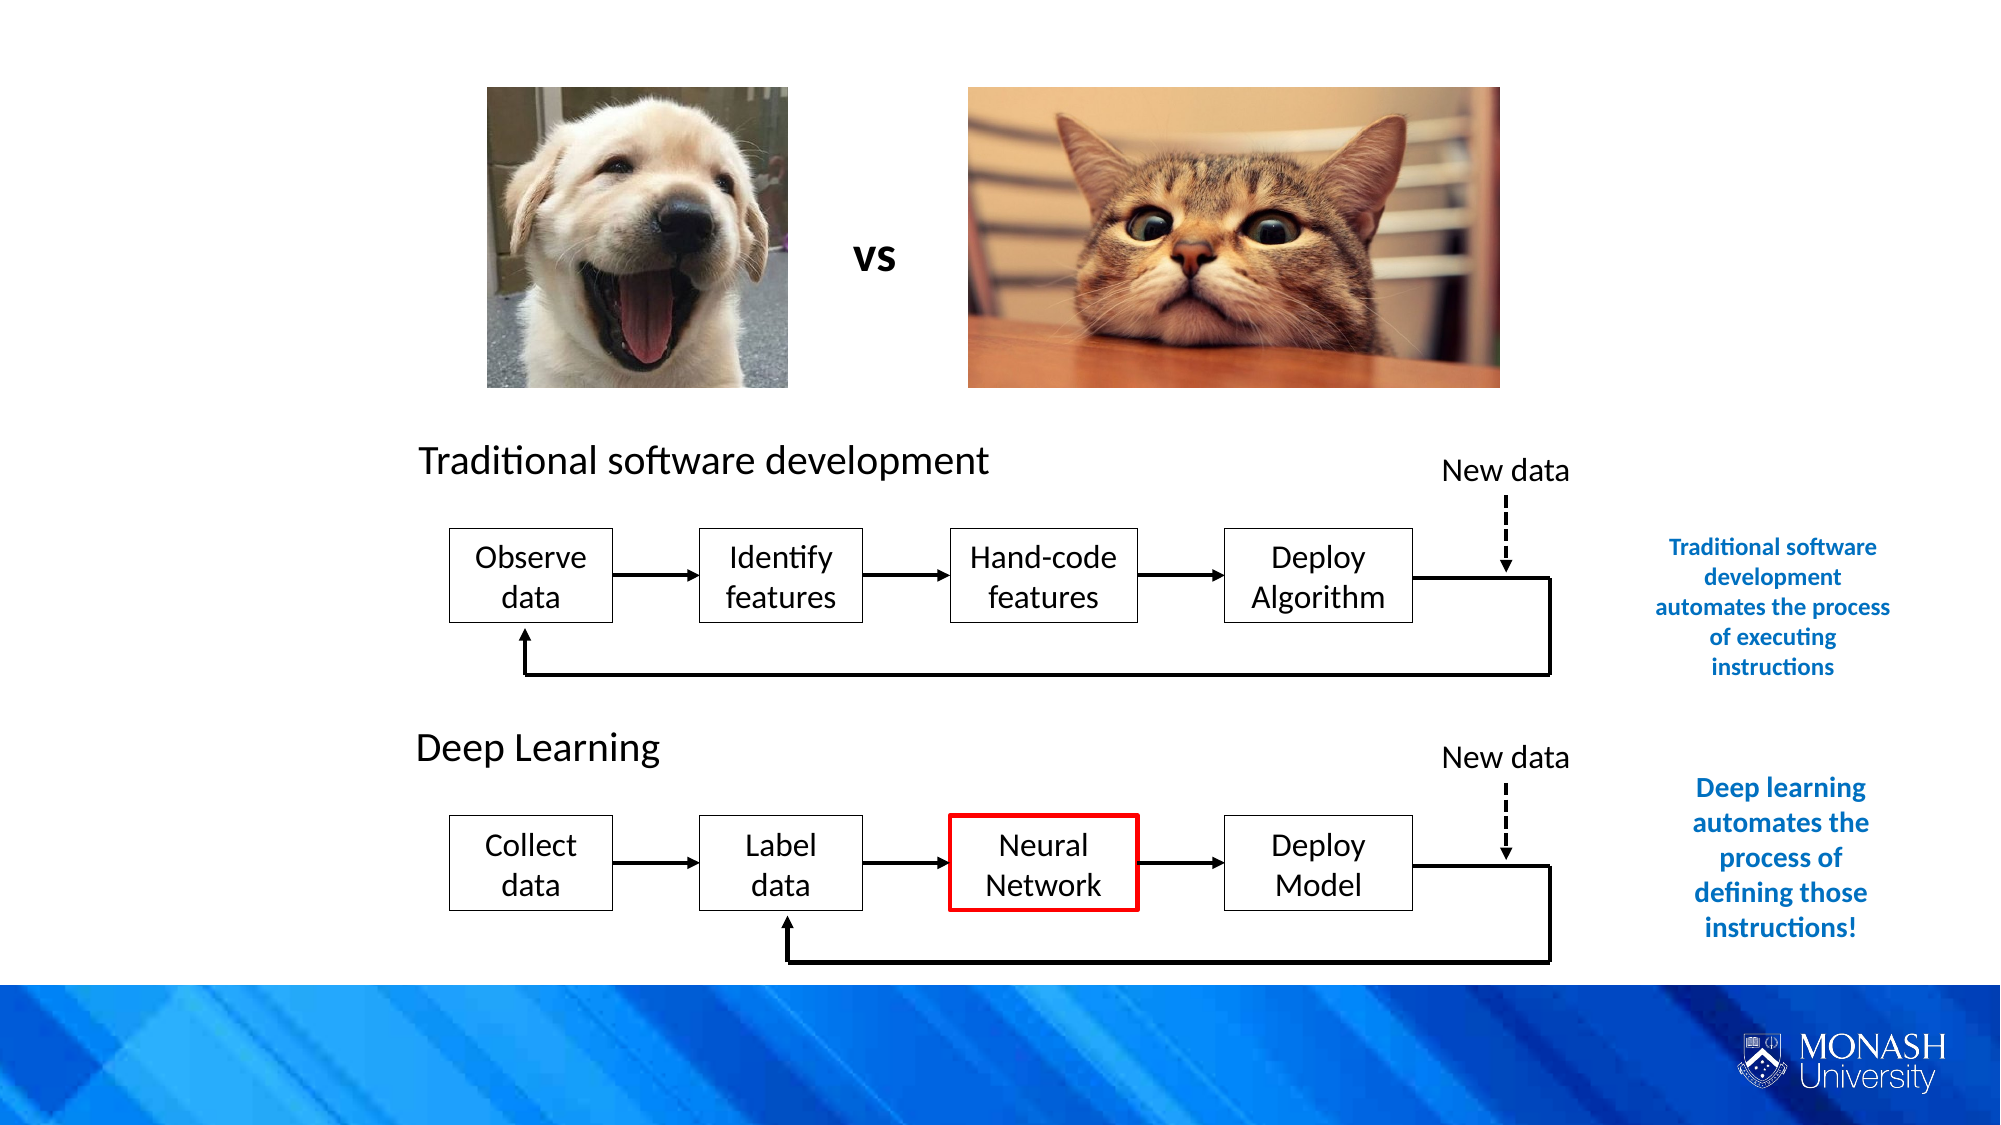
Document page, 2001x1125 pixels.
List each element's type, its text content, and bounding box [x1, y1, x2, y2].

text_box Observe data [449, 528, 613, 623]
text_box Deploy Algorithm [1224, 528, 1413, 623]
text_box Collect data [449, 815, 613, 911]
picture [0, 985, 2000, 1125]
text_box Label data [699, 815, 863, 911]
text_box Neural Network [950, 815, 1138, 911]
text_box Traditional software development [403, 425, 1006, 490]
text_box Deep learning automates the process of defining those instructions! [1674, 761, 1888, 951]
text_box Identify features [699, 528, 863, 623]
picture [487, 87, 788, 388]
text_box Hand-code features [950, 528, 1138, 623]
text_box Deep Learning [401, 712, 676, 778]
text_box vs [838, 214, 912, 290]
text_box New data [1424, 728, 1588, 783]
text_box Traditional software development automates the process of executing instructions [1638, 522, 1908, 688]
picture [967, 87, 1501, 388]
text_box New data [1424, 440, 1588, 496]
text_box Deploy Model [1224, 815, 1413, 911]
